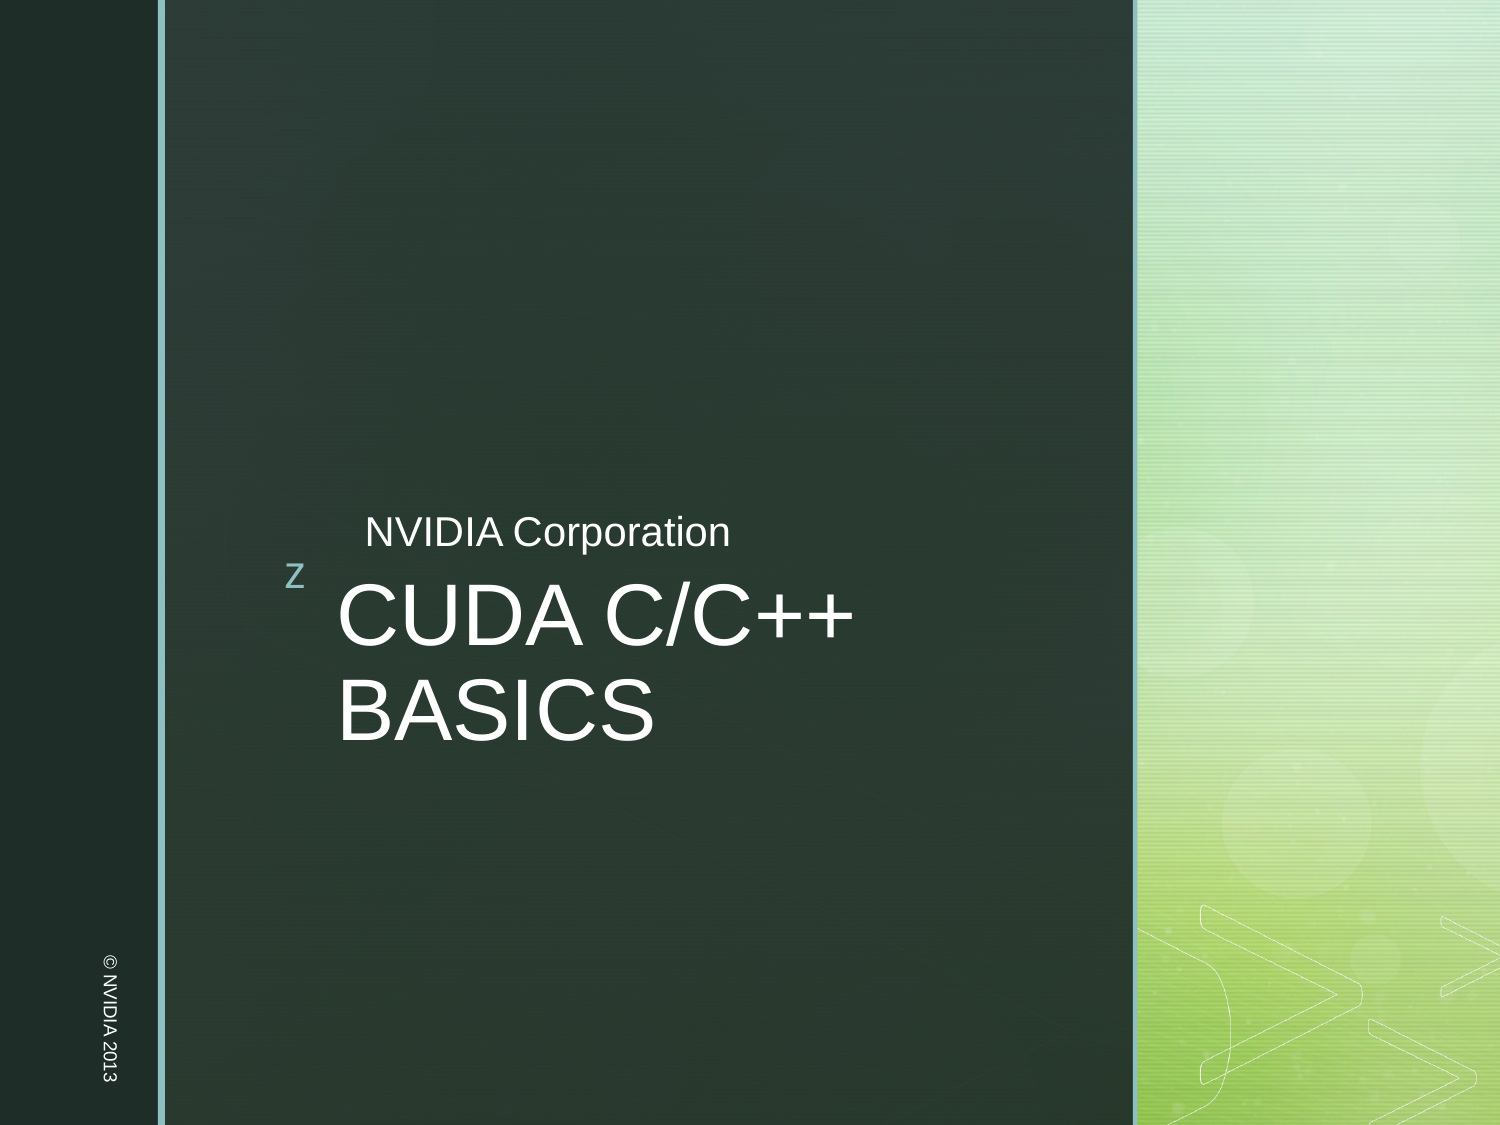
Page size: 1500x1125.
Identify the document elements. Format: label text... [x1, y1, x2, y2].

picture [1138, 0, 1500, 1125]
footer © NVIDIA 2013 [97, 132, 128, 1098]
title CUDA C/C++ BASICS [321, 562, 1001, 935]
subtitle NVIDIA Corporation [349, 372, 1001, 563]
